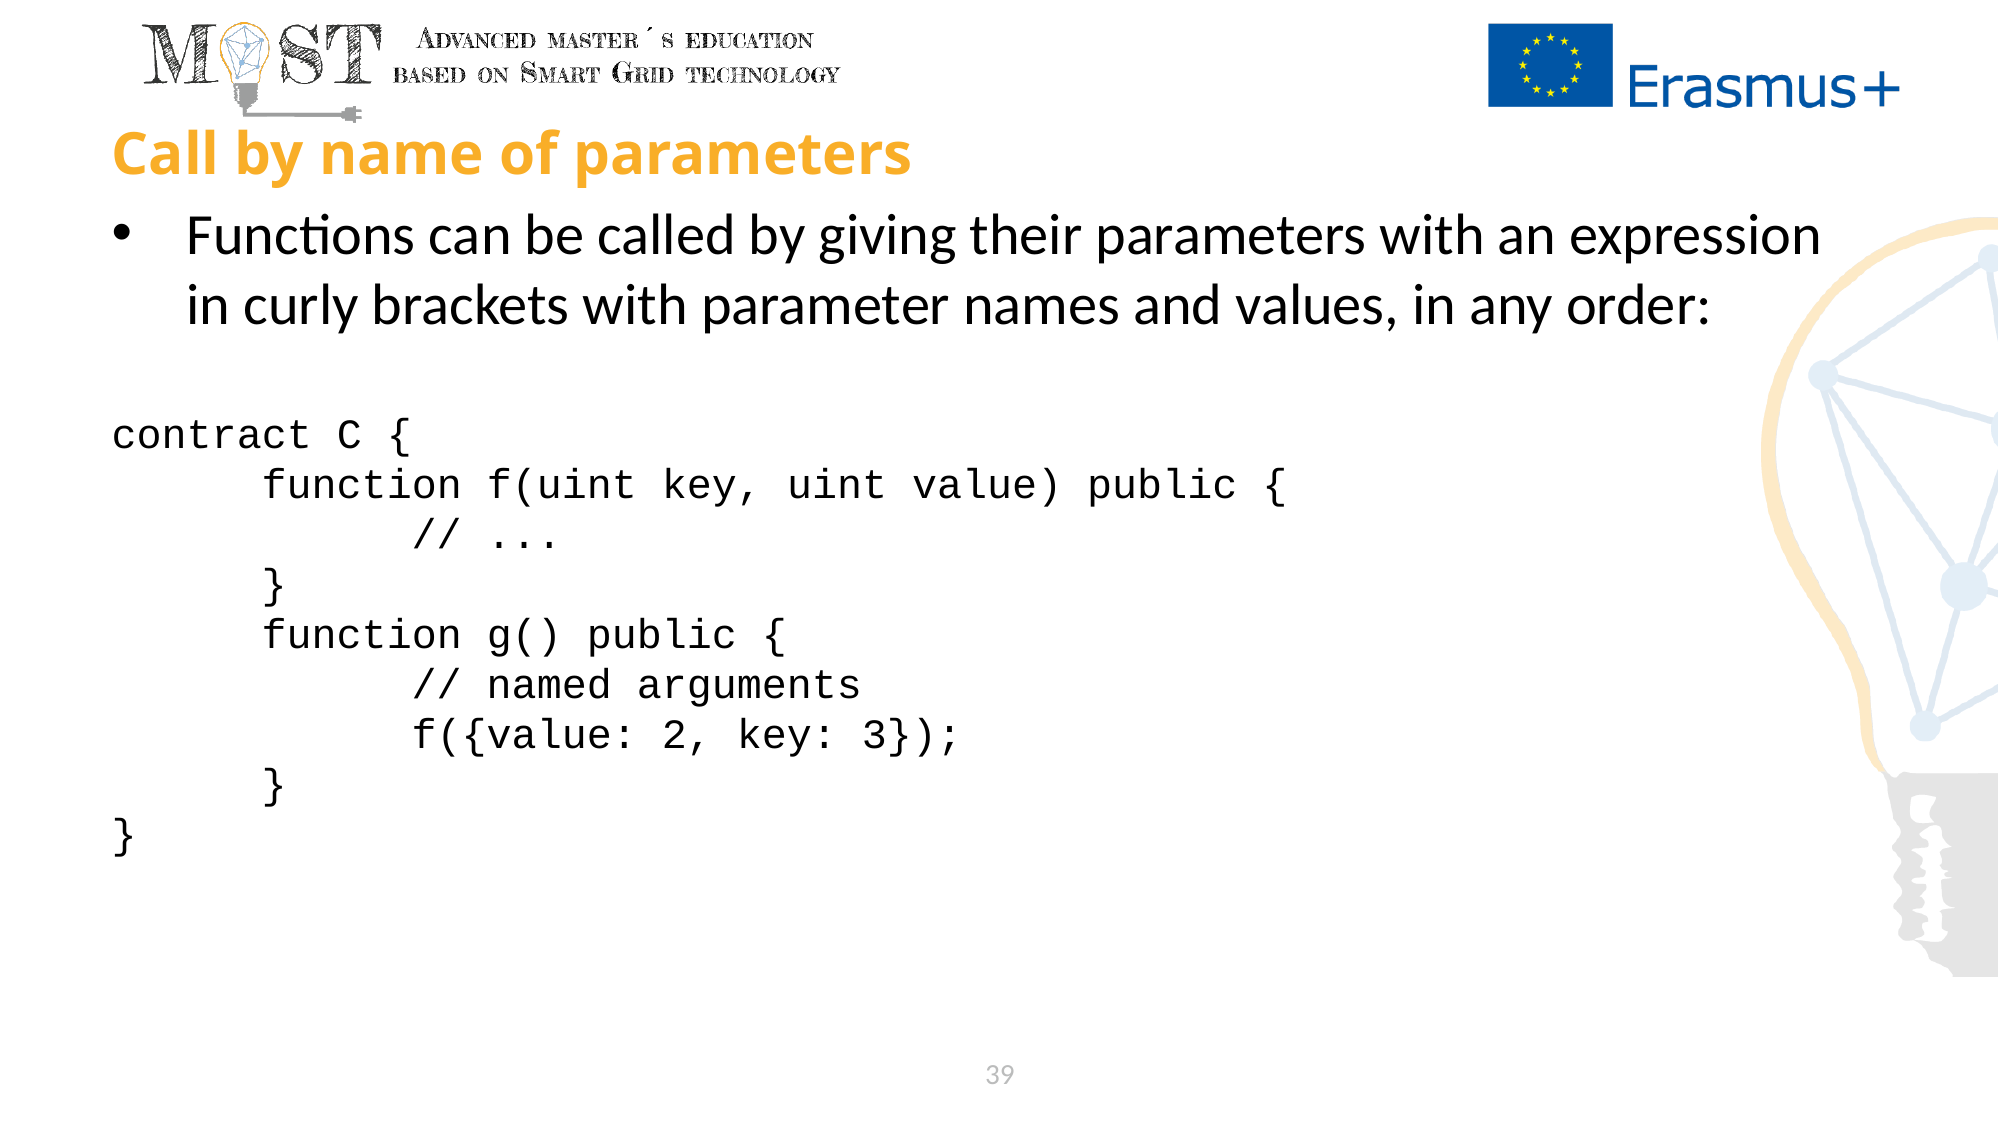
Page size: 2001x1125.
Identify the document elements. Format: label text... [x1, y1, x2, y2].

picture [1464, 0, 1923, 131]
slide_number 39 [935, 1042, 1065, 1103]
picture [135, 22, 841, 69]
text_box Functions can be called by giving their parameters with an expression in curly brackets with parameter names and values, in any order: contract C { function f(uint key, uint value) public { // ... } function g() public { // named arguments f({value: 2, key: 3}); } } [96, 189, 1860, 865]
title Call by name of parameters [96, 69, 1822, 189]
